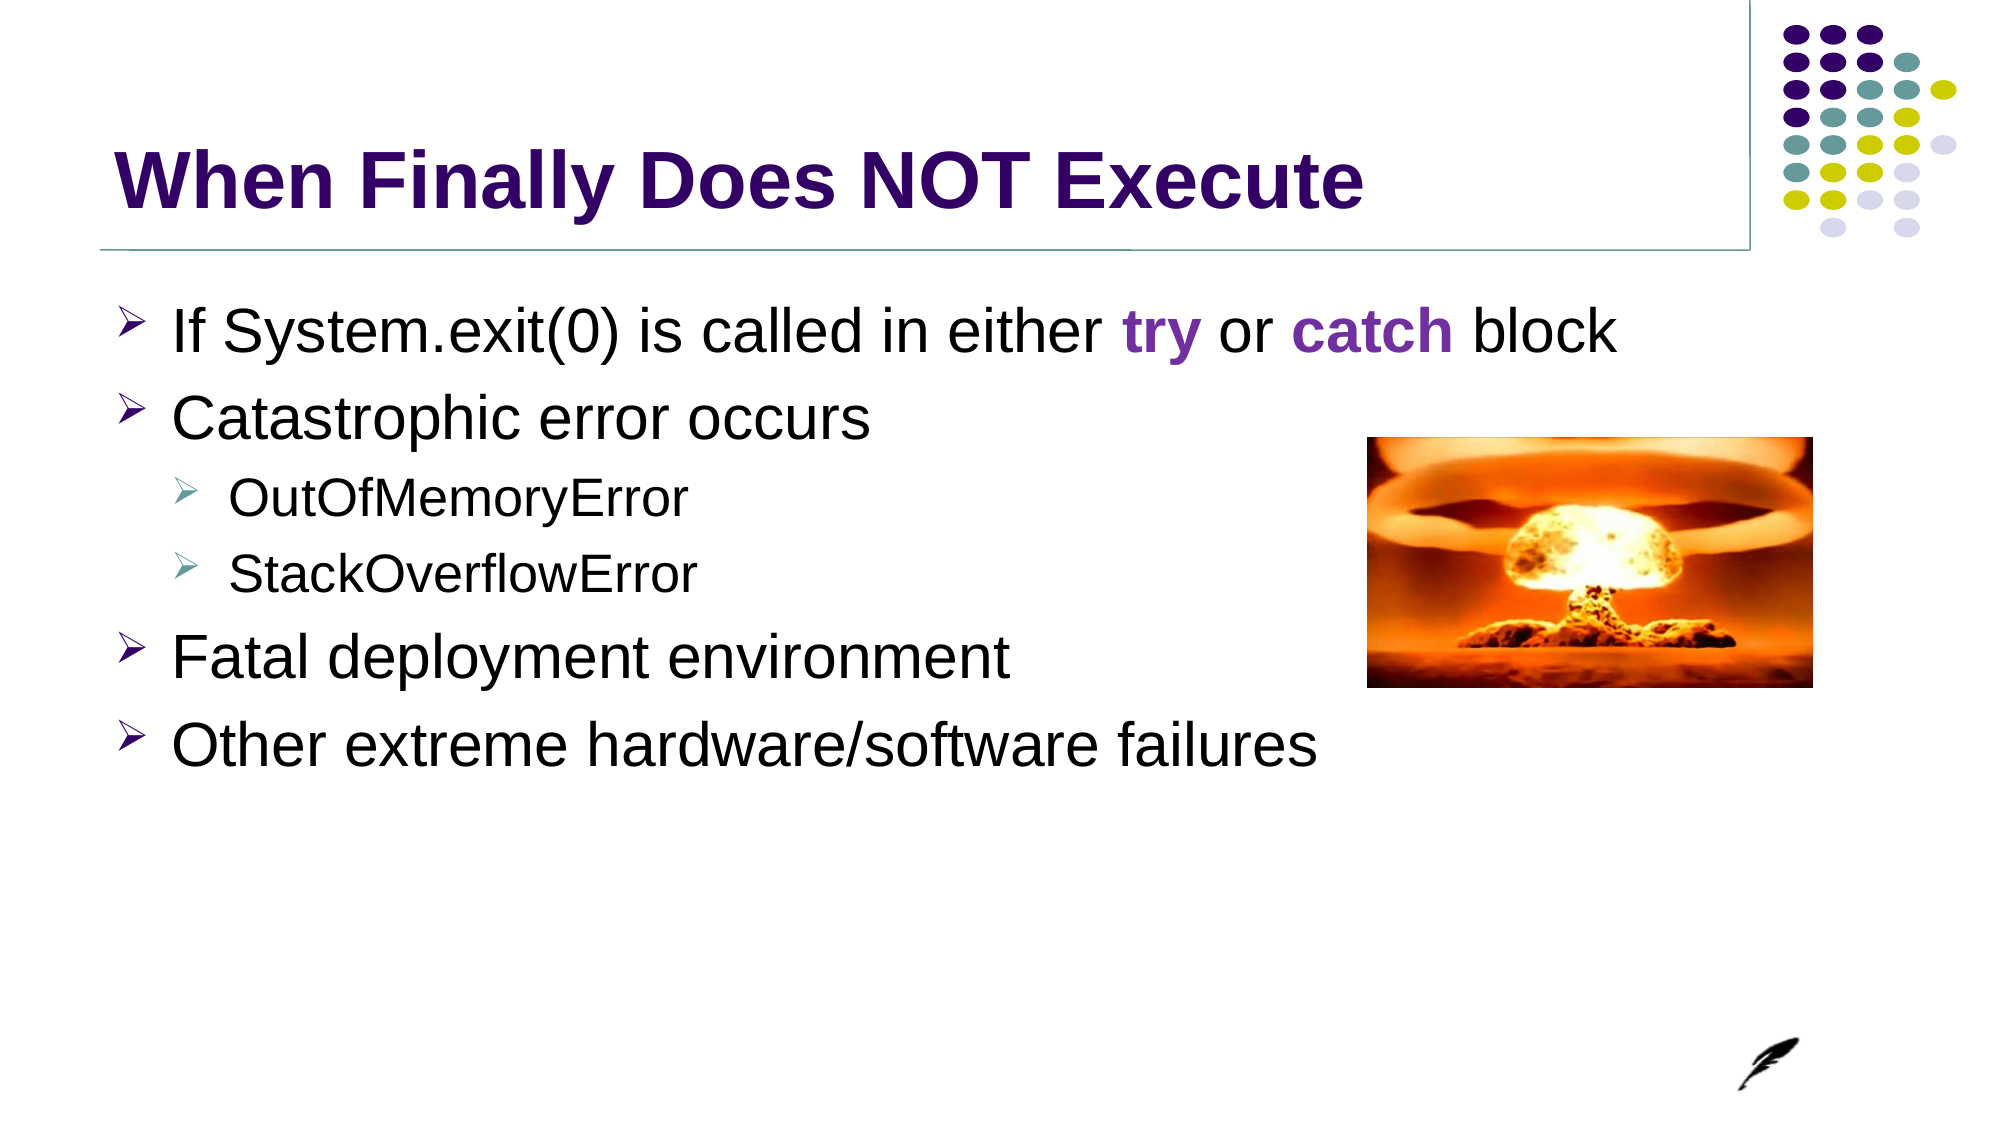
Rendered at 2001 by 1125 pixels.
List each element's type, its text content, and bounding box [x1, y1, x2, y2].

picture [1727, 1027, 1809, 1103]
picture [1367, 437, 1813, 688]
list If System.exit(0) is called in either try or catch block Catastrophic error occurs OutOfMemoryError StackOverflowError Fatal deployment environment Other extreme hardware/software failures [99, 282, 1900, 1006]
title When Finally Does NOT Execute [99, 20, 1750, 233]
